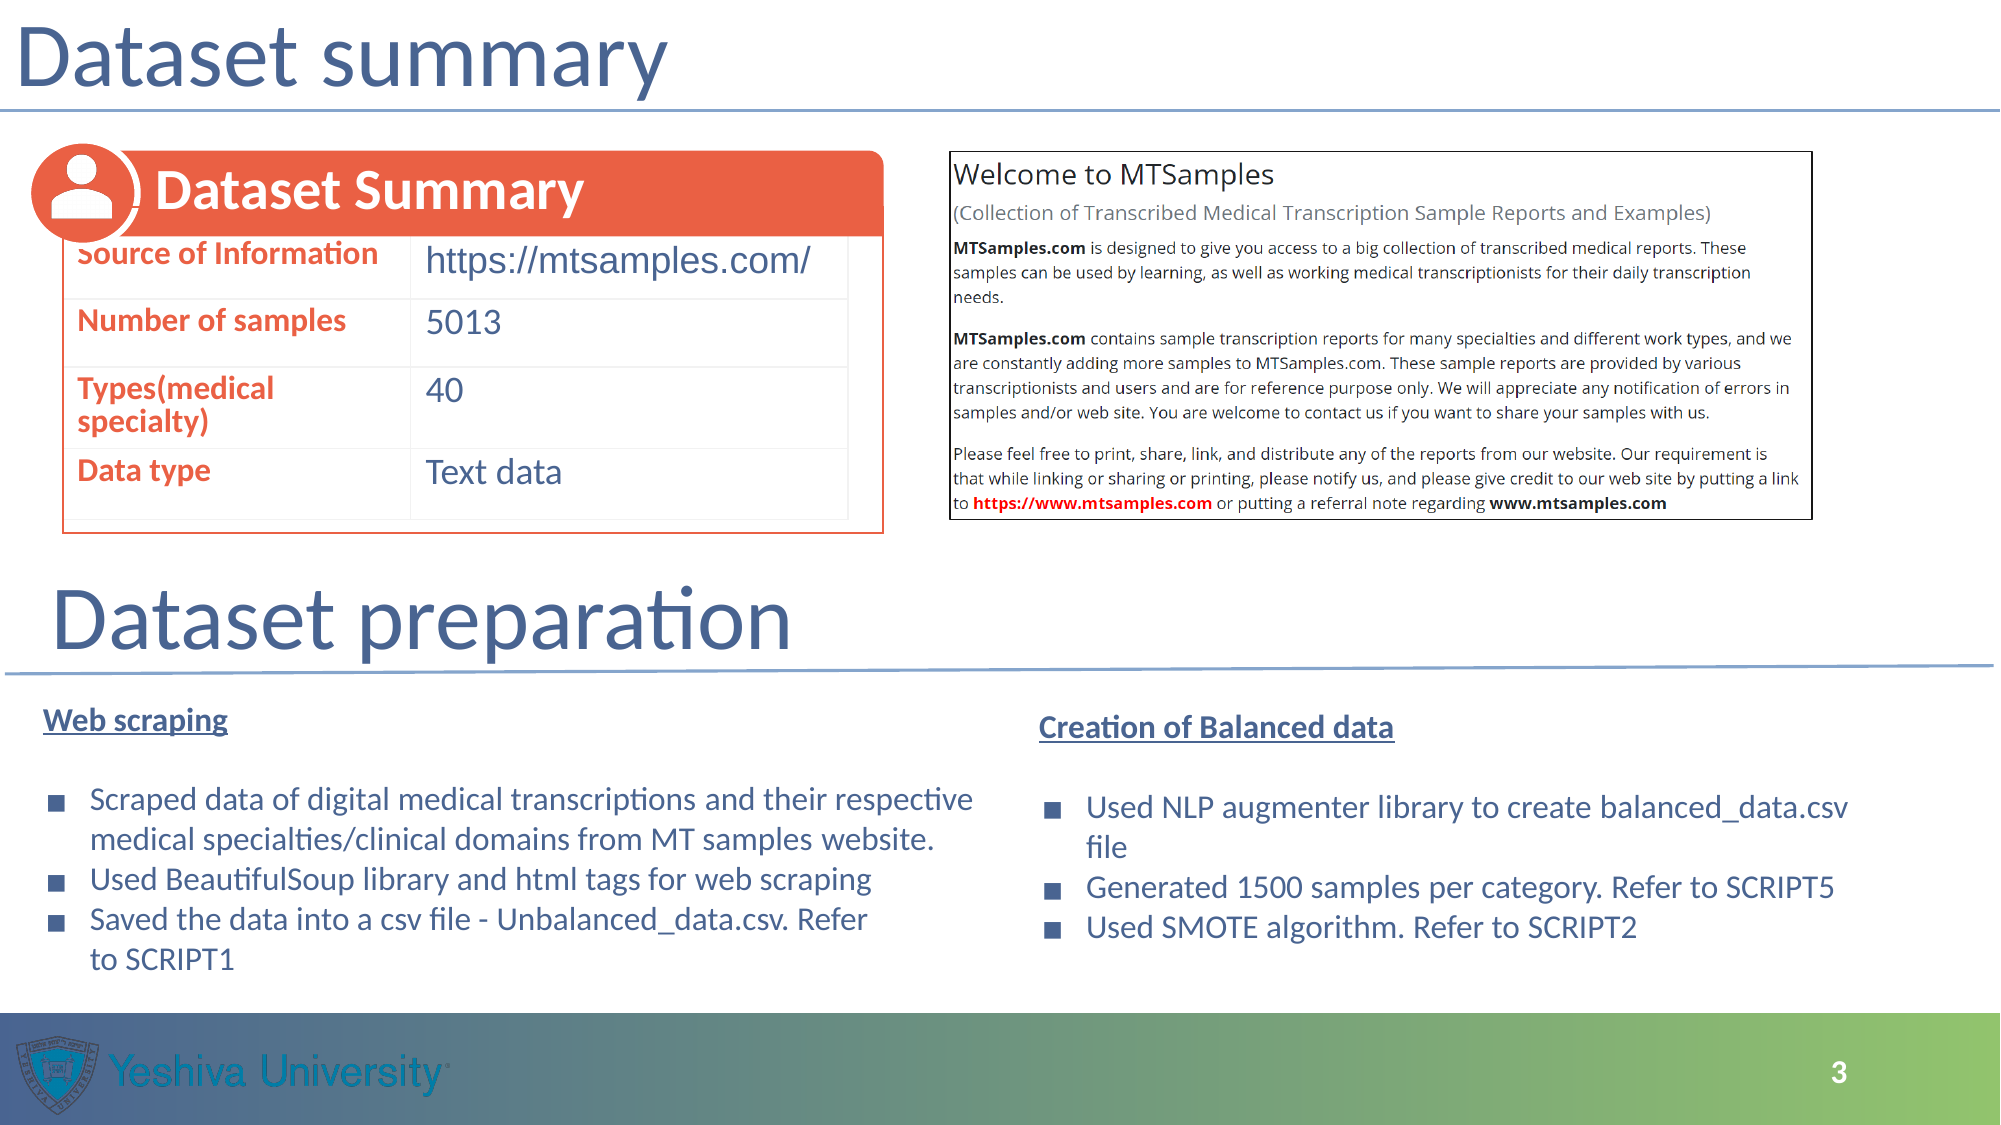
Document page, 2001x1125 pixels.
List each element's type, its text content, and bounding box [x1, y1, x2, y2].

text_box [131, 151, 140, 207]
text_box [131, 168, 138, 207]
text_box Web scraping Scraped data of digital medical transcriptions and their respective medical specialties/clinical domains from MT samples website. Used BeautifulSoup library and html tags for web scraping Saved the data into a csv file - Unbalanced_data.csv. Refer to SCRIPT1 [27, 690, 1025, 985]
text_box Dataset summary [0, 0, 2000, 108]
picture [16, 1036, 450, 1115]
text_box [62, 207, 883, 533]
slide_number ‹#› [1412, 1042, 1863, 1103]
text_box Dataset preparation [36, 563, 2000, 672]
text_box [4, 665, 1994, 675]
picture [950, 152, 1812, 519]
picture [36, 141, 127, 232]
text_box Dataset Summary [140, 143, 624, 229]
text_box [624, 151, 883, 207]
text_box Creation of Balanced data Used NLP augmenter library to create balanced_data.csv file Generated 1500 samples per category. Refer to SCRIPT5 Used SMOTE algorithm. Refer to SCRIPT2 [1024, 690, 1912, 960]
